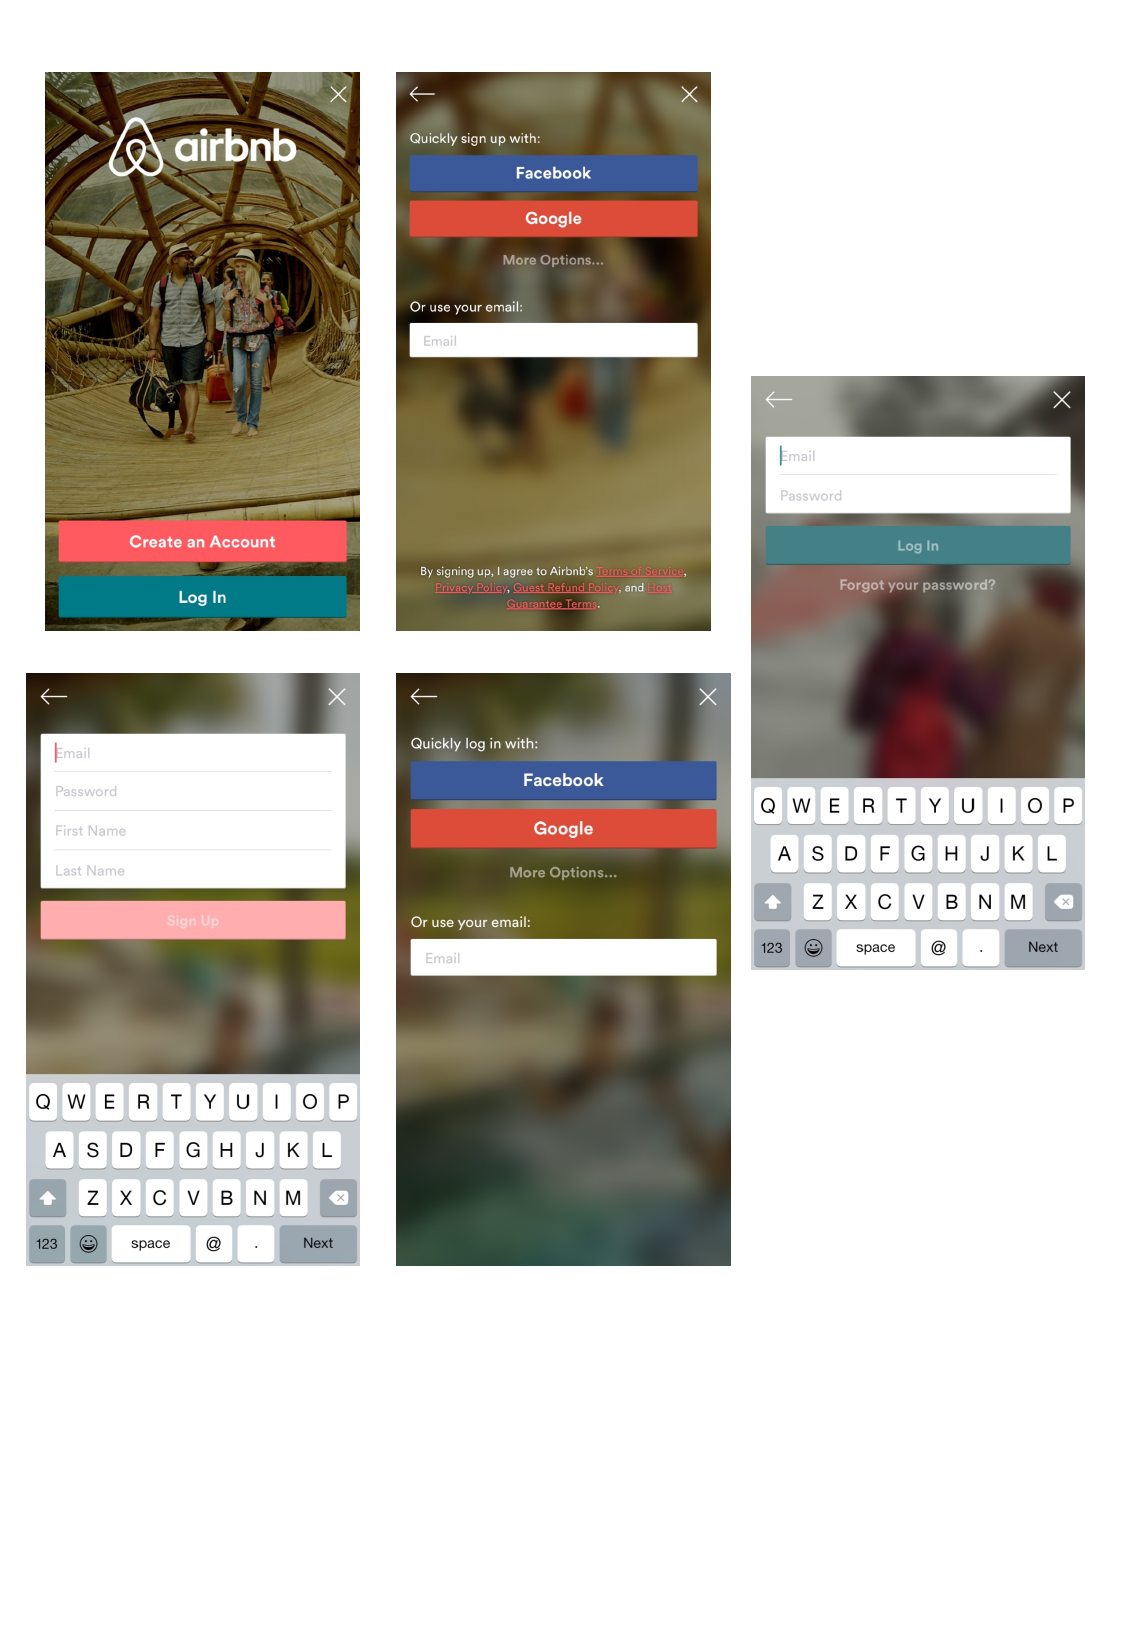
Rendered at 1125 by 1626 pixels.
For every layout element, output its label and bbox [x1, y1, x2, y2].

picture [750, 376, 1085, 970]
picture [396, 72, 711, 631]
picture [25, 672, 360, 1266]
picture [396, 672, 731, 1266]
picture [45, 72, 360, 631]
